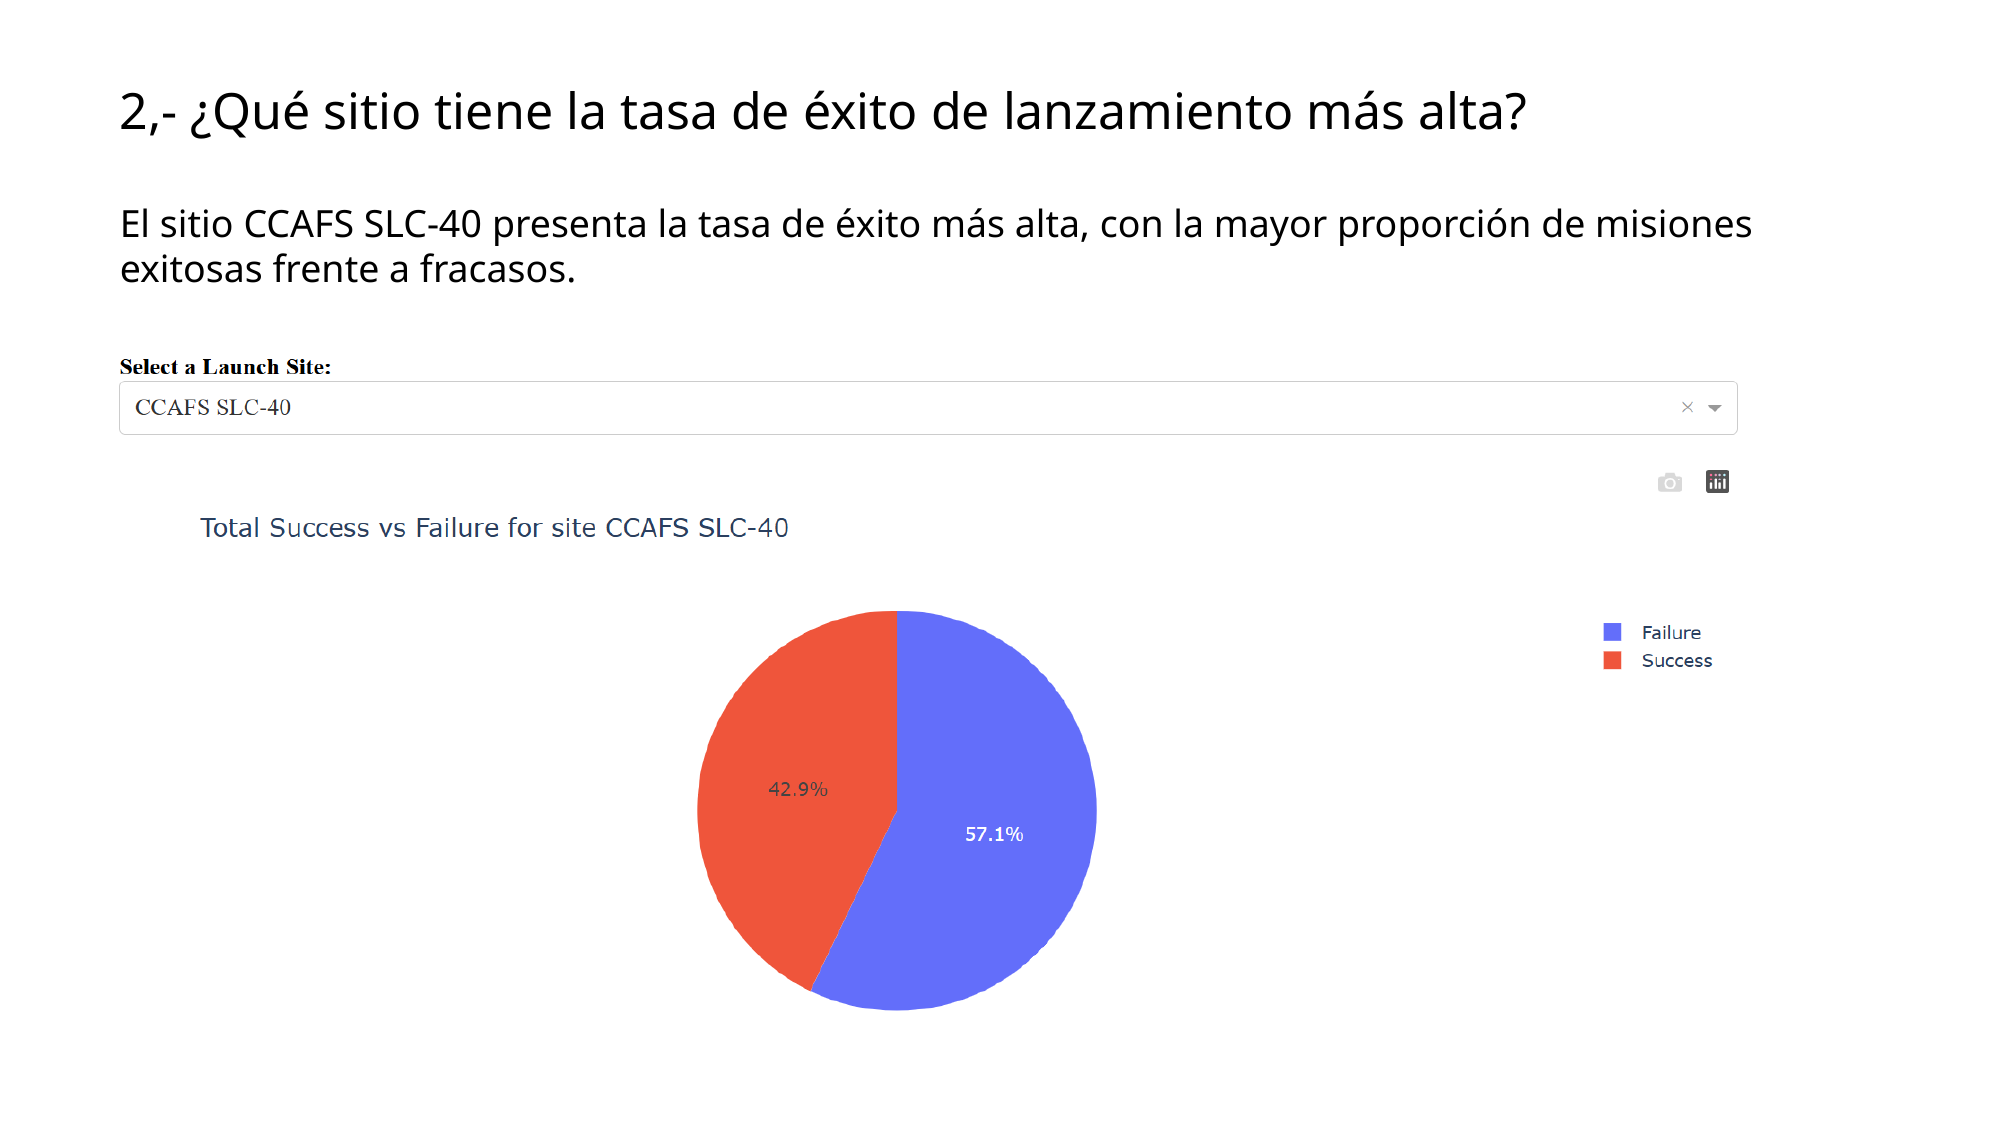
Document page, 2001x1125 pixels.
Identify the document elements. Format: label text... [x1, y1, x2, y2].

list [115, 338, 1762, 1054]
text_box 2,- ¿Qué sitio tiene la tasa de éxito de lanzamiento más alta? El sitio CCAFS SLC-40 presenta la tasa de éxito más alta, con la mayor proporción de misiones exitosas frente a fracasos. [105, 72, 1799, 297]
